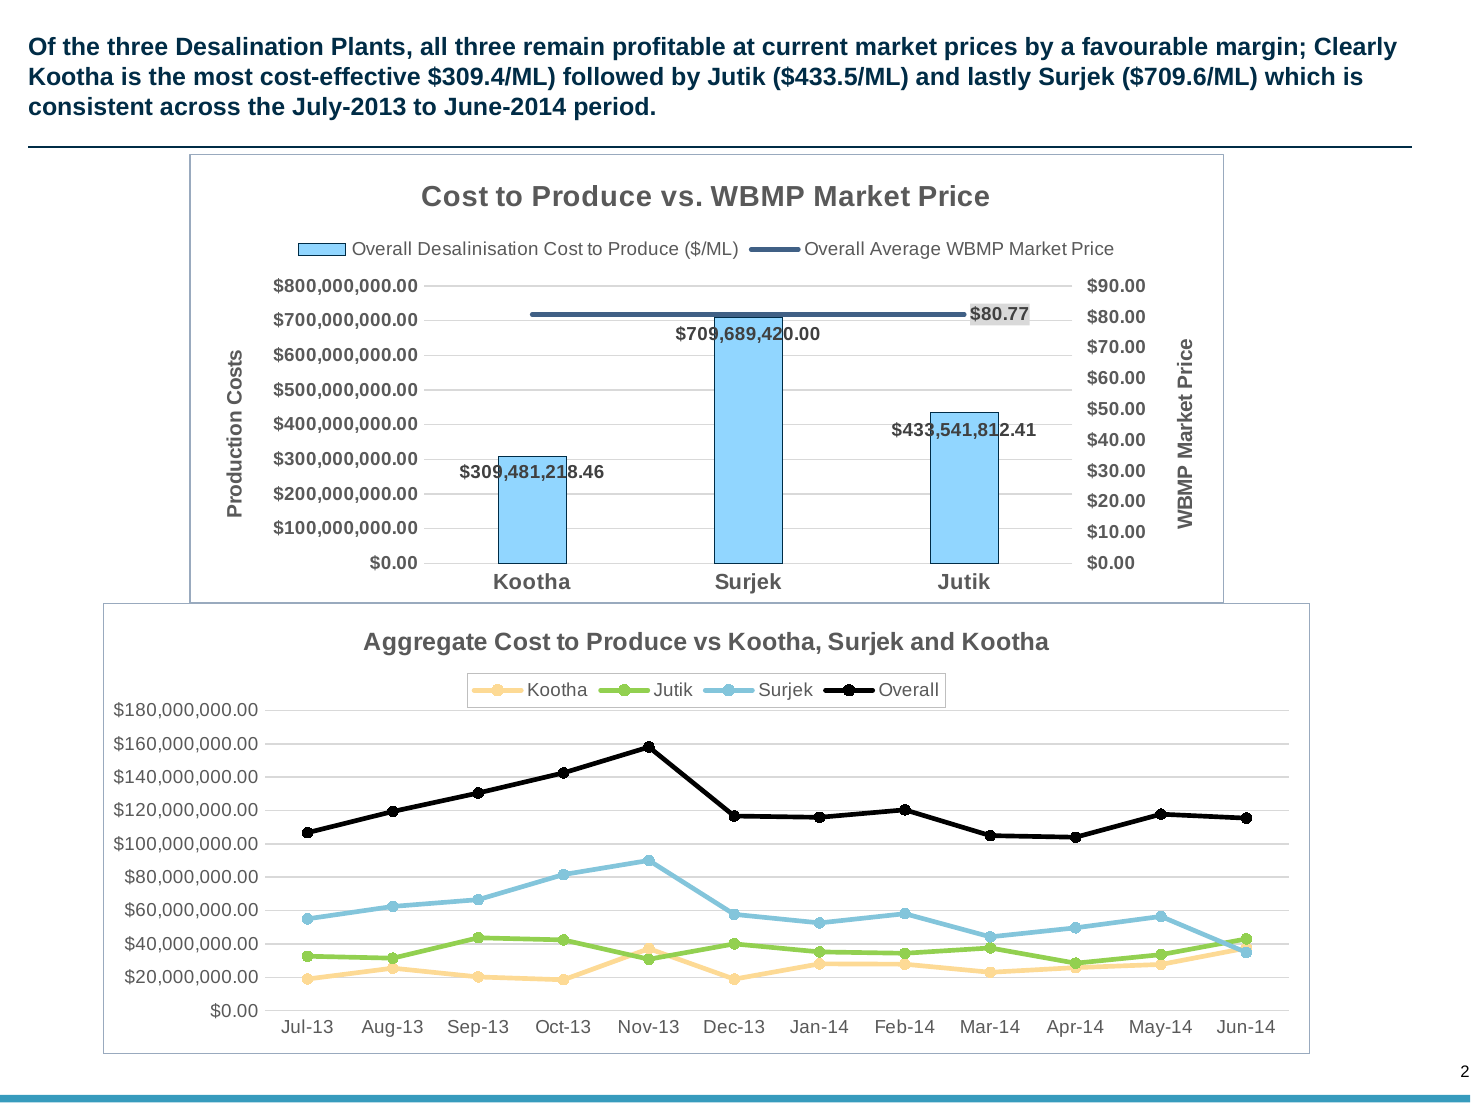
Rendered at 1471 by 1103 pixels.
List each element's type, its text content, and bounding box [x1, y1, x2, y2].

title Of the three Desalination Plants, all three remain profitable at current market prices by a favourable margin; Clearly Kootha is the most cost-effective $309.4/ML) followed by Jutik ($433.5/ML) and lastly Surjek ($709.6/ML) which is consistent across the July-2013 to June-2014 period. [28, 30, 1462, 122]
chart [103, 153, 1311, 1055]
